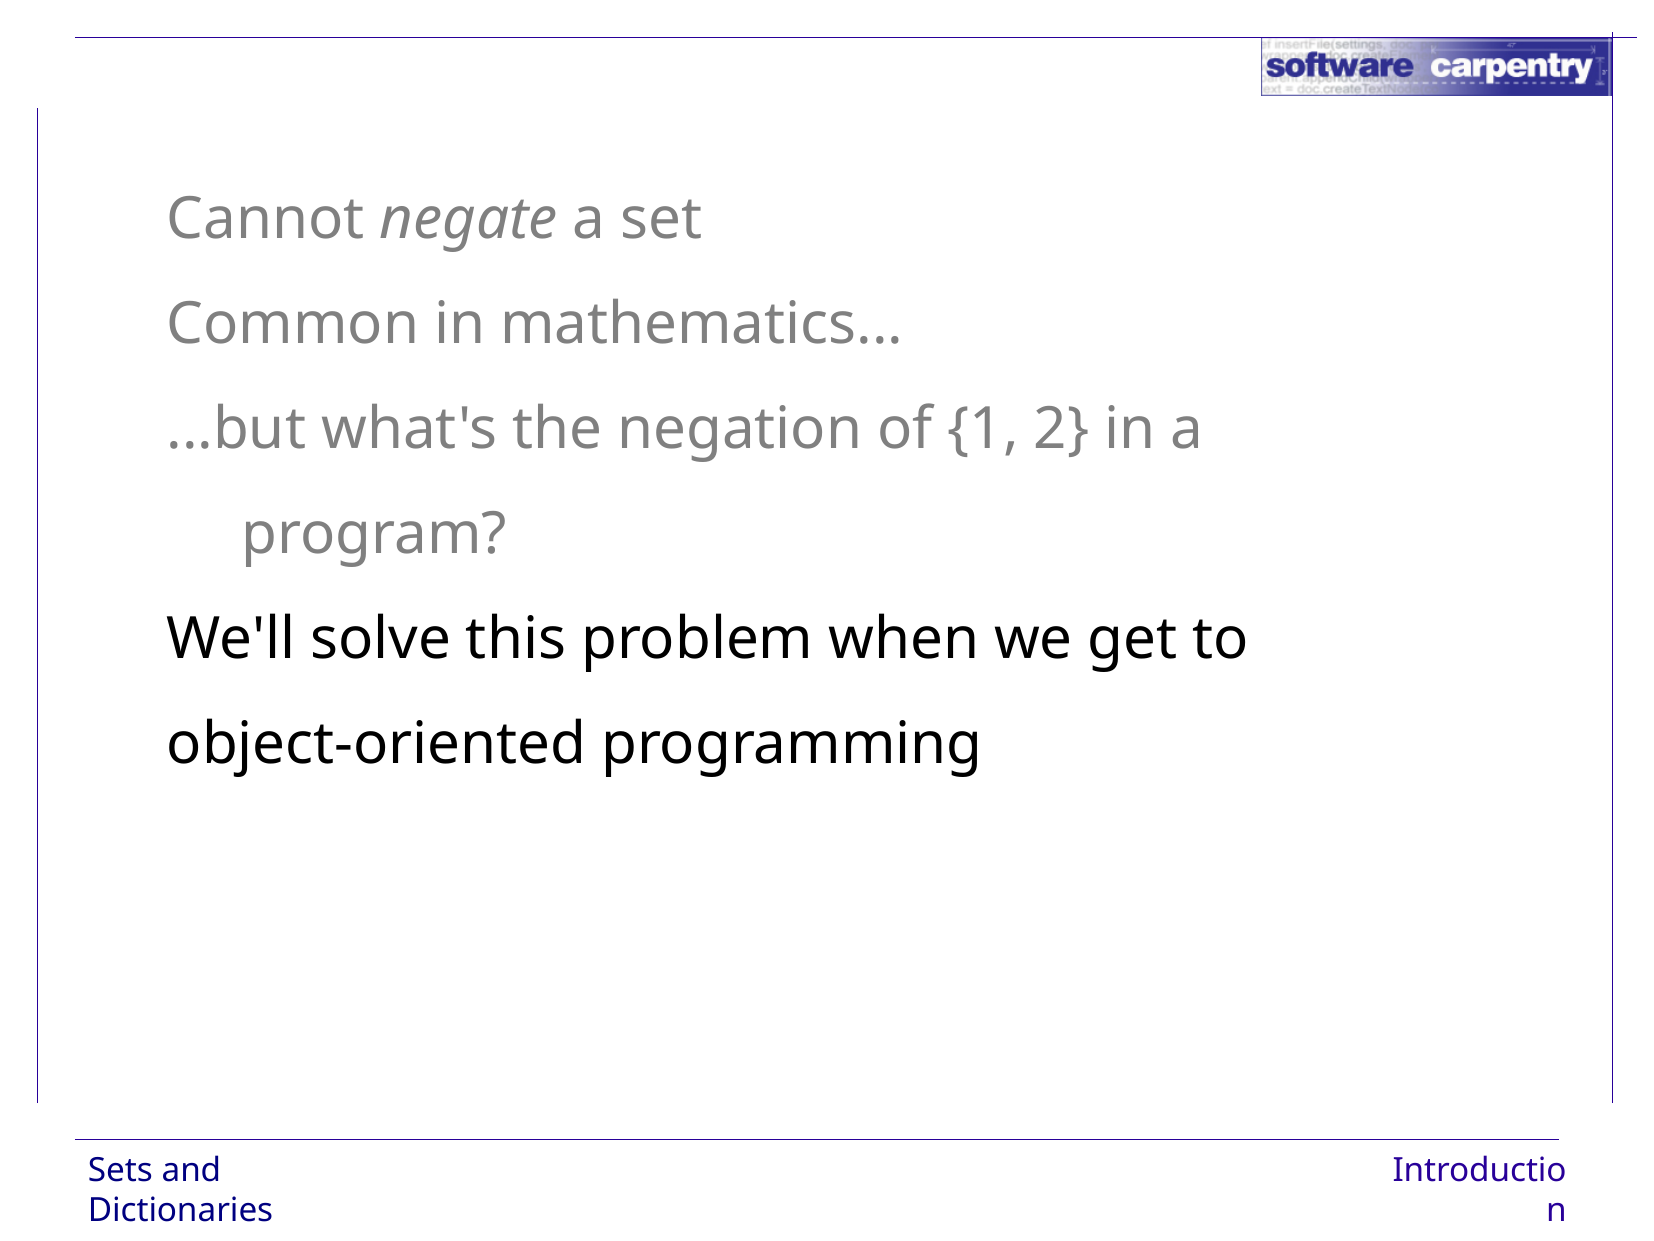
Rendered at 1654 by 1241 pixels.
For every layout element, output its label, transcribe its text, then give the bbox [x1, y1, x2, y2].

text_box Cannot negate a set Common in mathematics... ...but what's the negation of {1, 2} in a program? We'll solve this problem when we get to object-oriented programming [151, 137, 1455, 783]
picture [1261, 38, 1612, 96]
